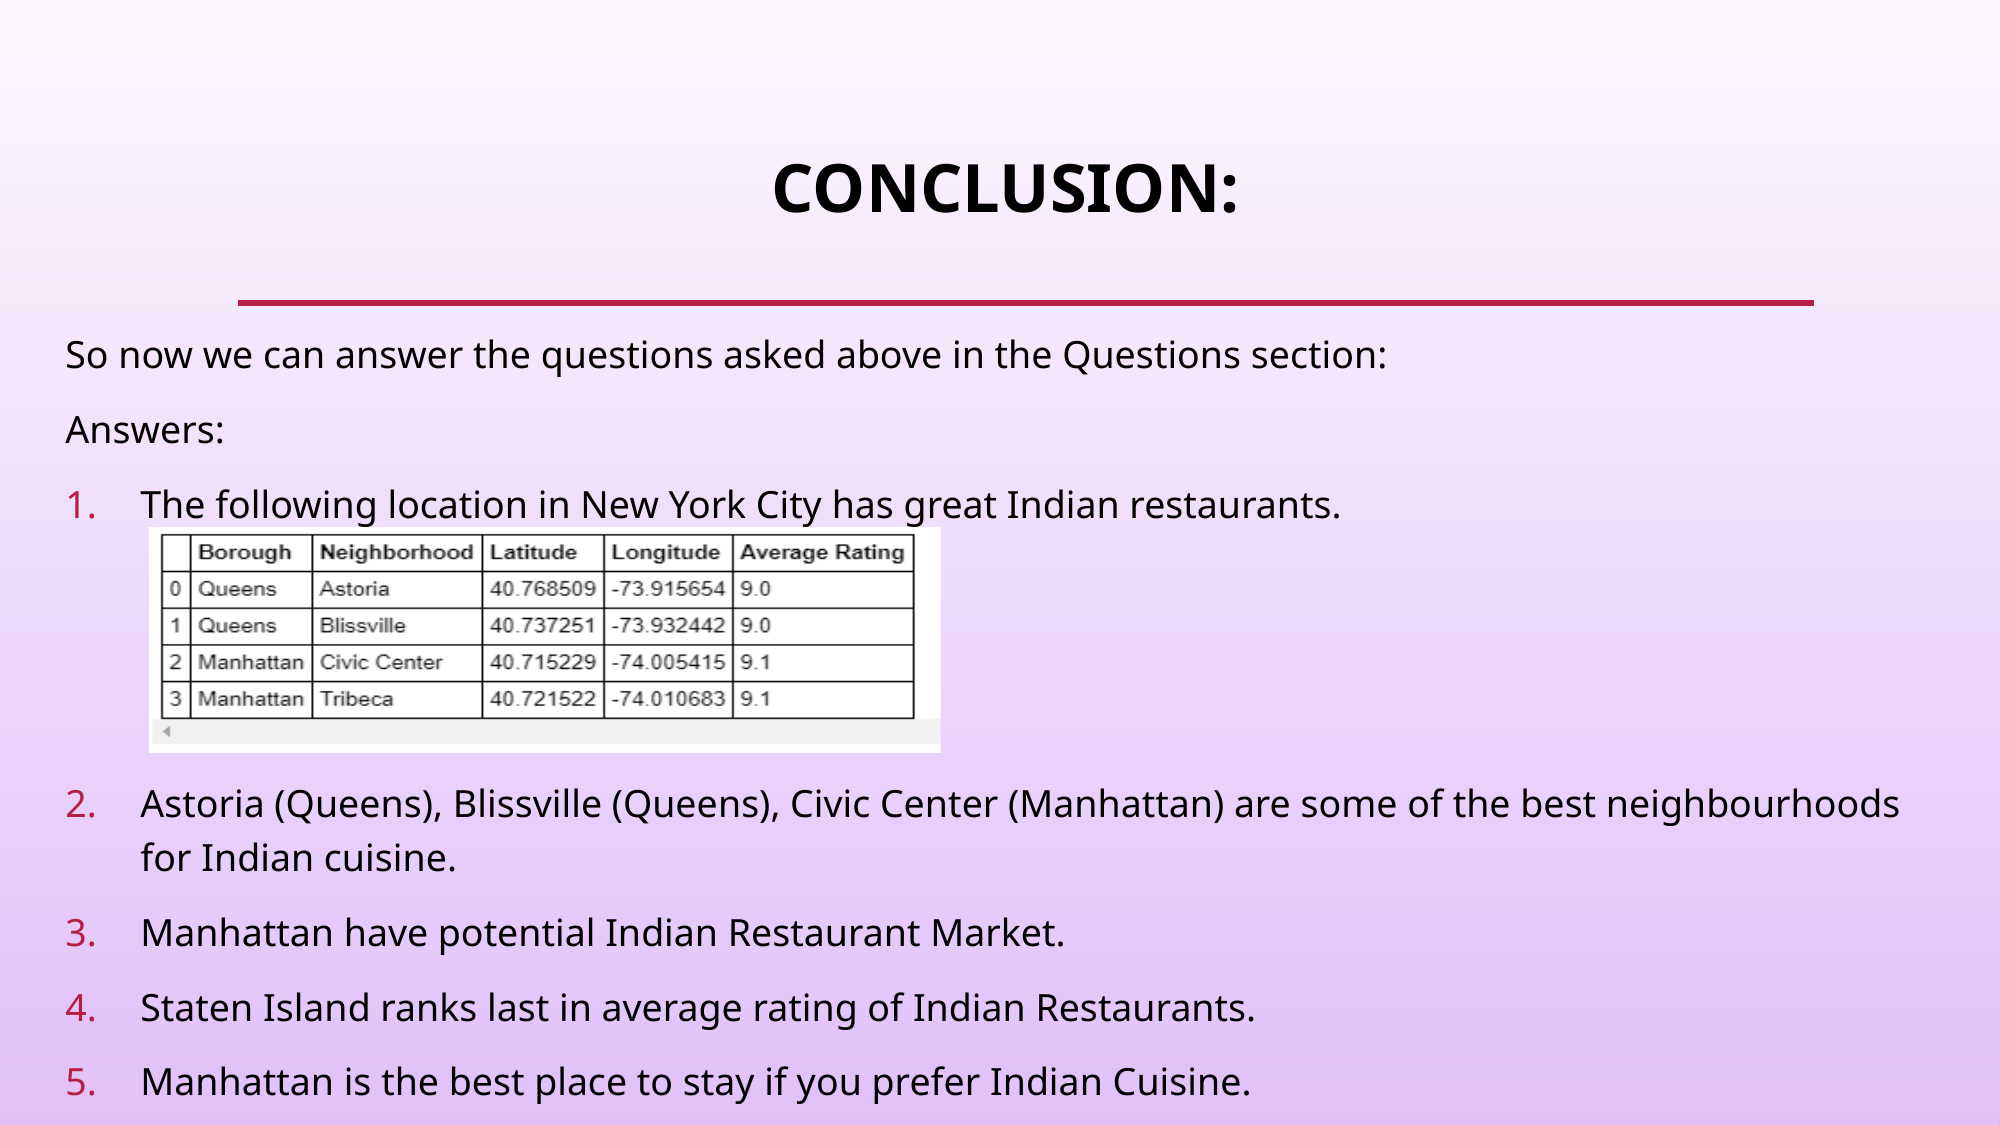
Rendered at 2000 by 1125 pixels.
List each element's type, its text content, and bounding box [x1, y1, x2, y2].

title Conclusion: [42, 147, 1969, 262]
picture [148, 526, 941, 753]
list So now we can answer the questions asked above in the Questions section: Answers: The following location in New York City has great Indian restaurants. Astoria (Queens), Blissville (Queens), Civic Center (Manhattan) are some of the best neighbourhoods for Indian cuisine. Manhattan have potential Indian Restaurant Market. Staten Island ranks last in average rating of Indian Restaurants. Manhattan is the best place to stay if you prefer Indian Cuisine. [42, 314, 1969, 1125]
